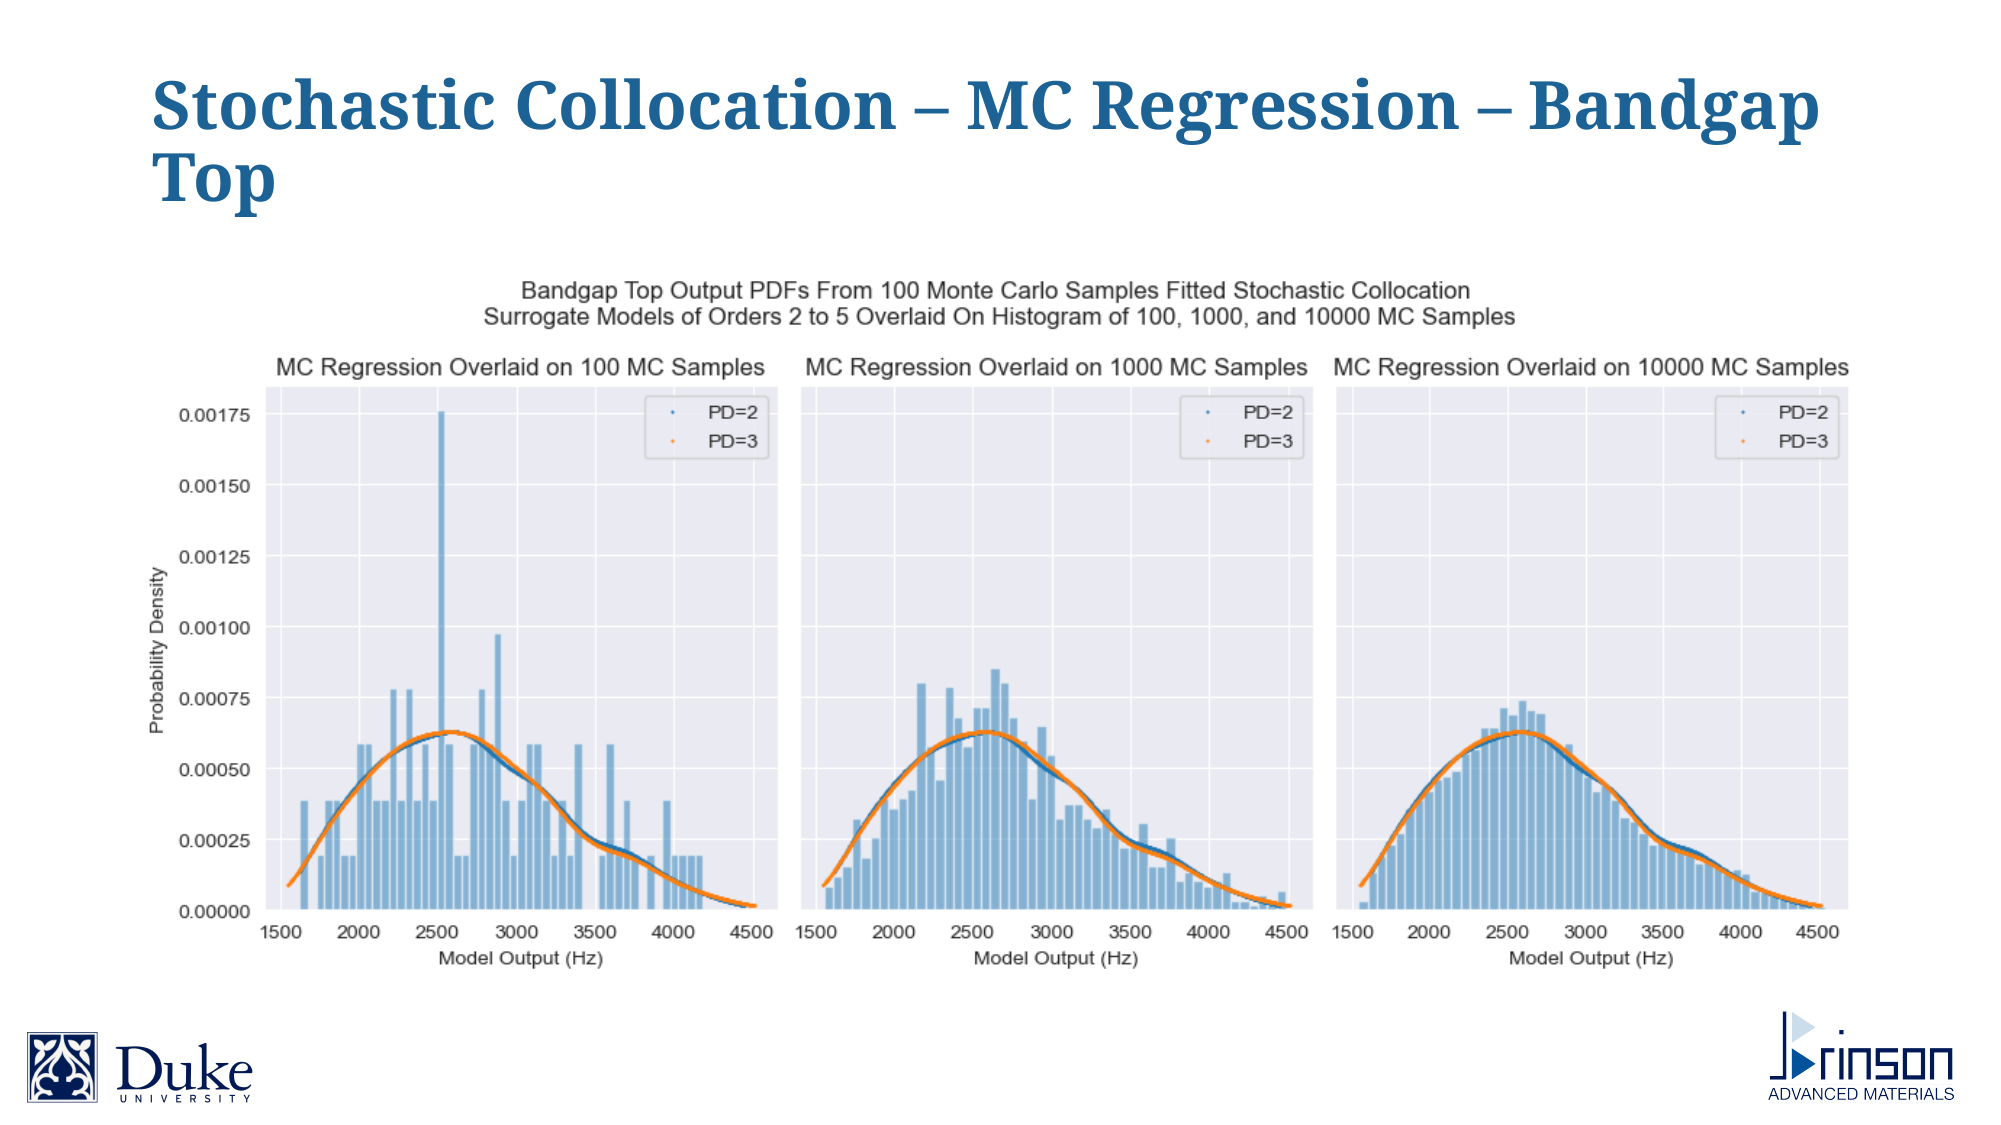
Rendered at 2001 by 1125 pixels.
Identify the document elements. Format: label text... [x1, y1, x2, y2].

title Stochastic Collocation – MC Regression – Bandgap Top [137, 56, 1863, 231]
picture [27, 1032, 98, 1103]
picture [1768, 1011, 1957, 1108]
picture [115, 1042, 253, 1103]
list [137, 267, 1863, 982]
